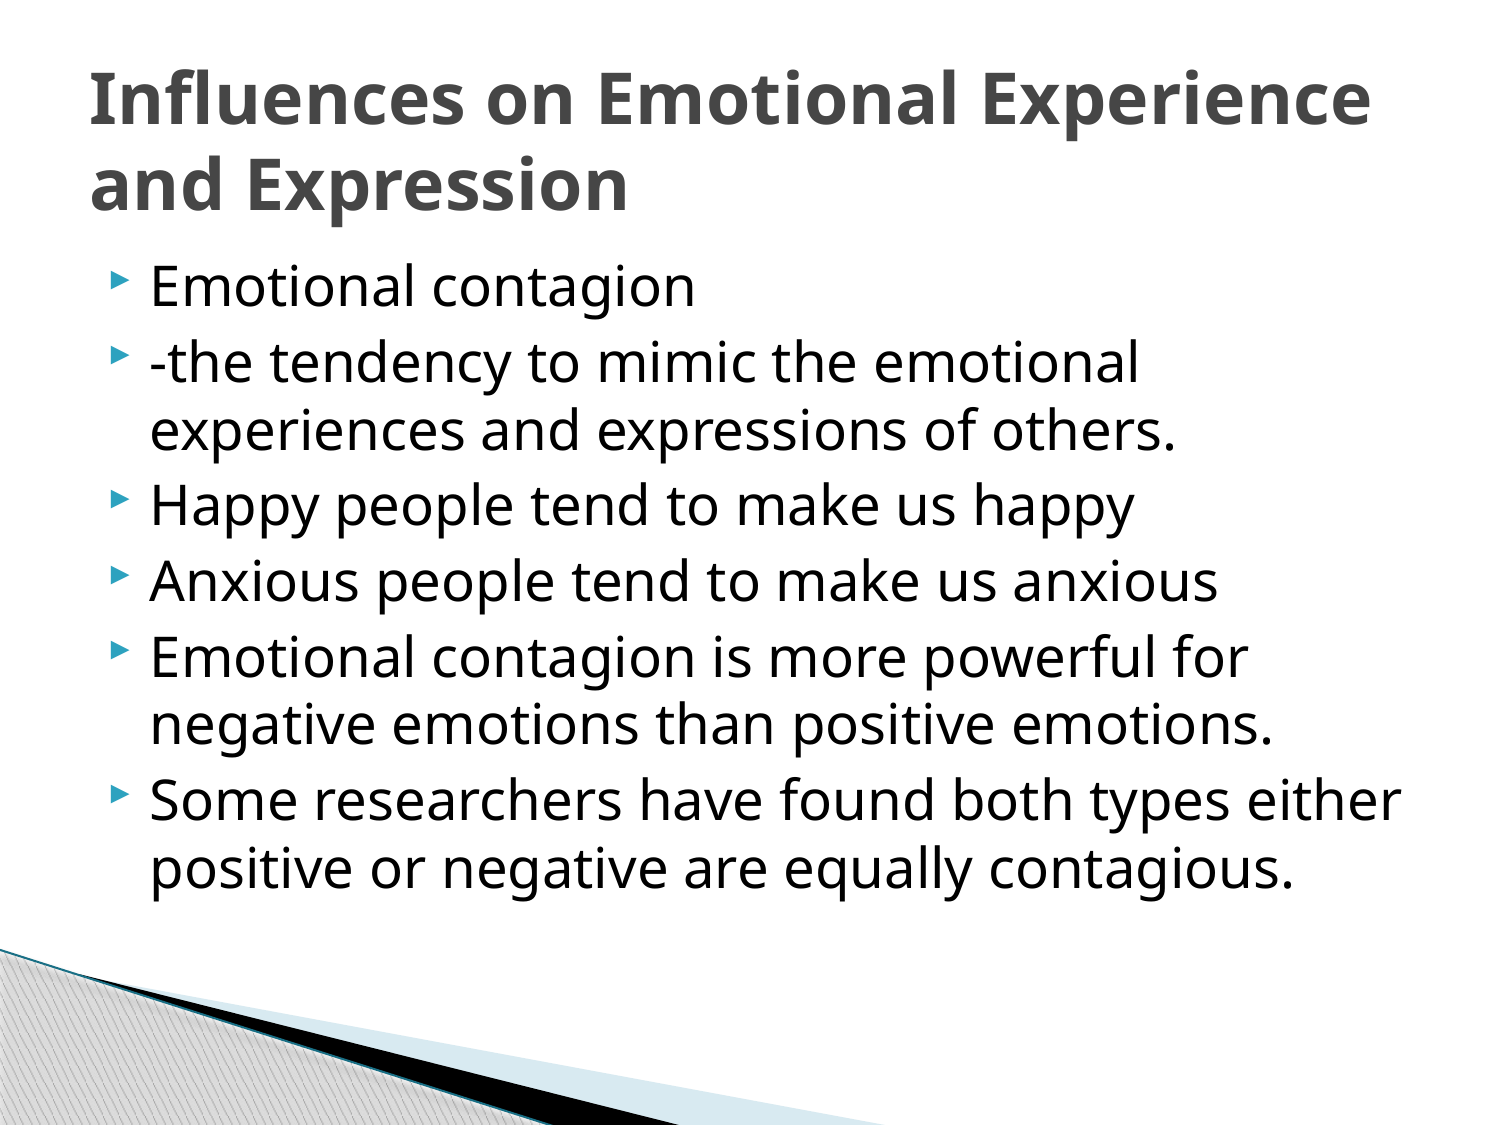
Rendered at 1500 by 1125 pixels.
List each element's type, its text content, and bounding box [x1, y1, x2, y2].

title Influences on Emotional Experience and Expression [75, 45, 1425, 233]
list Emotional contagion -the tendency to mimic the emotional experiences and expressions of others. Happy people tend to make us happy Anxious people tend to make us anxious Emotional contagion is more powerful for negative emotions than positive emotions. Some researchers have found both types either positive or negative are equally contagious. [75, 243, 1425, 986]
